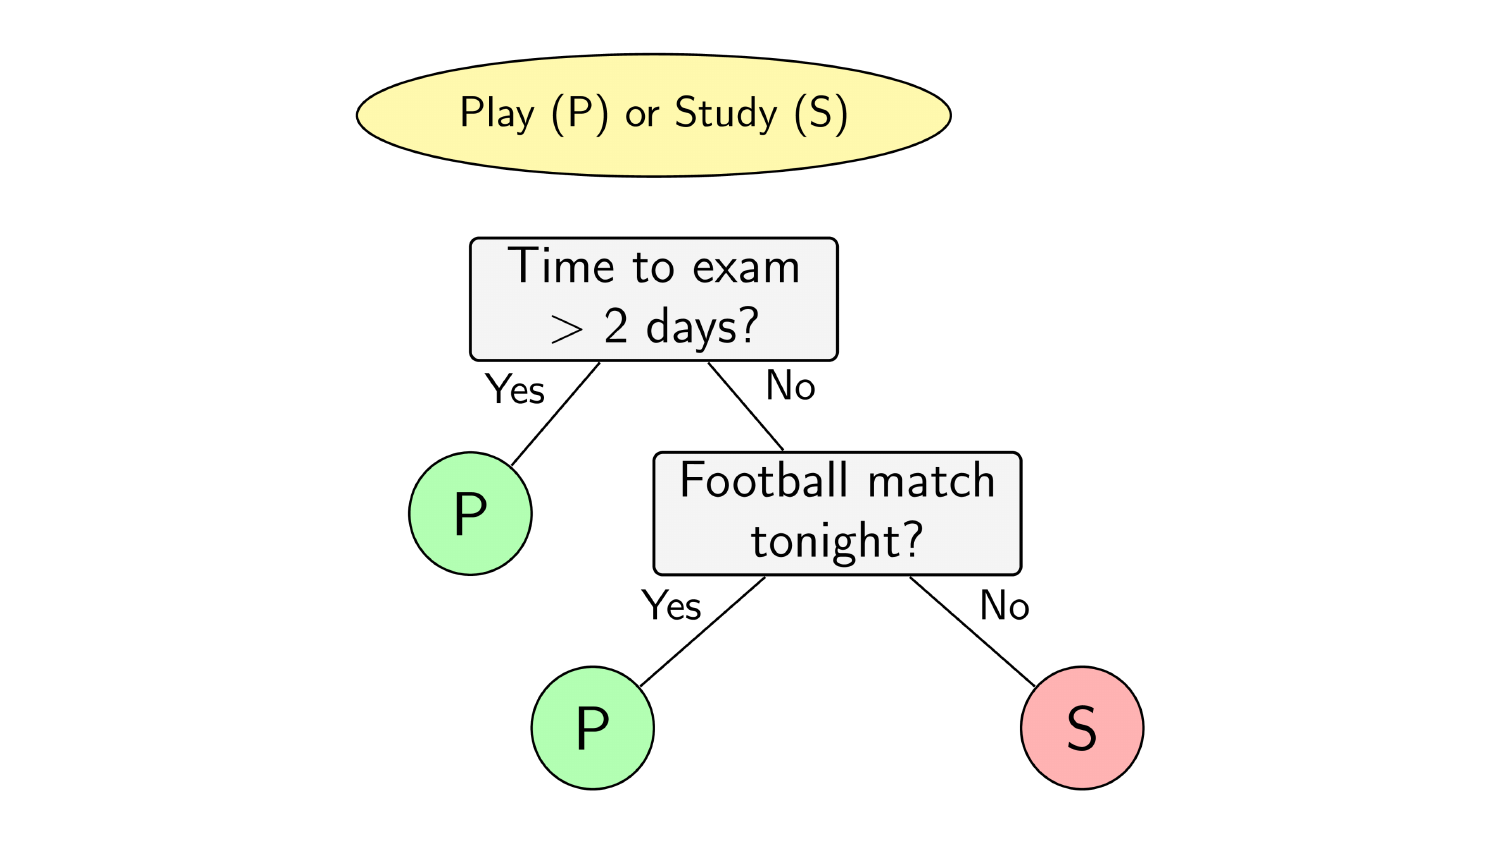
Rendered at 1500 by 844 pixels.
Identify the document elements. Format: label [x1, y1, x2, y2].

picture [326, 24, 1174, 819]
